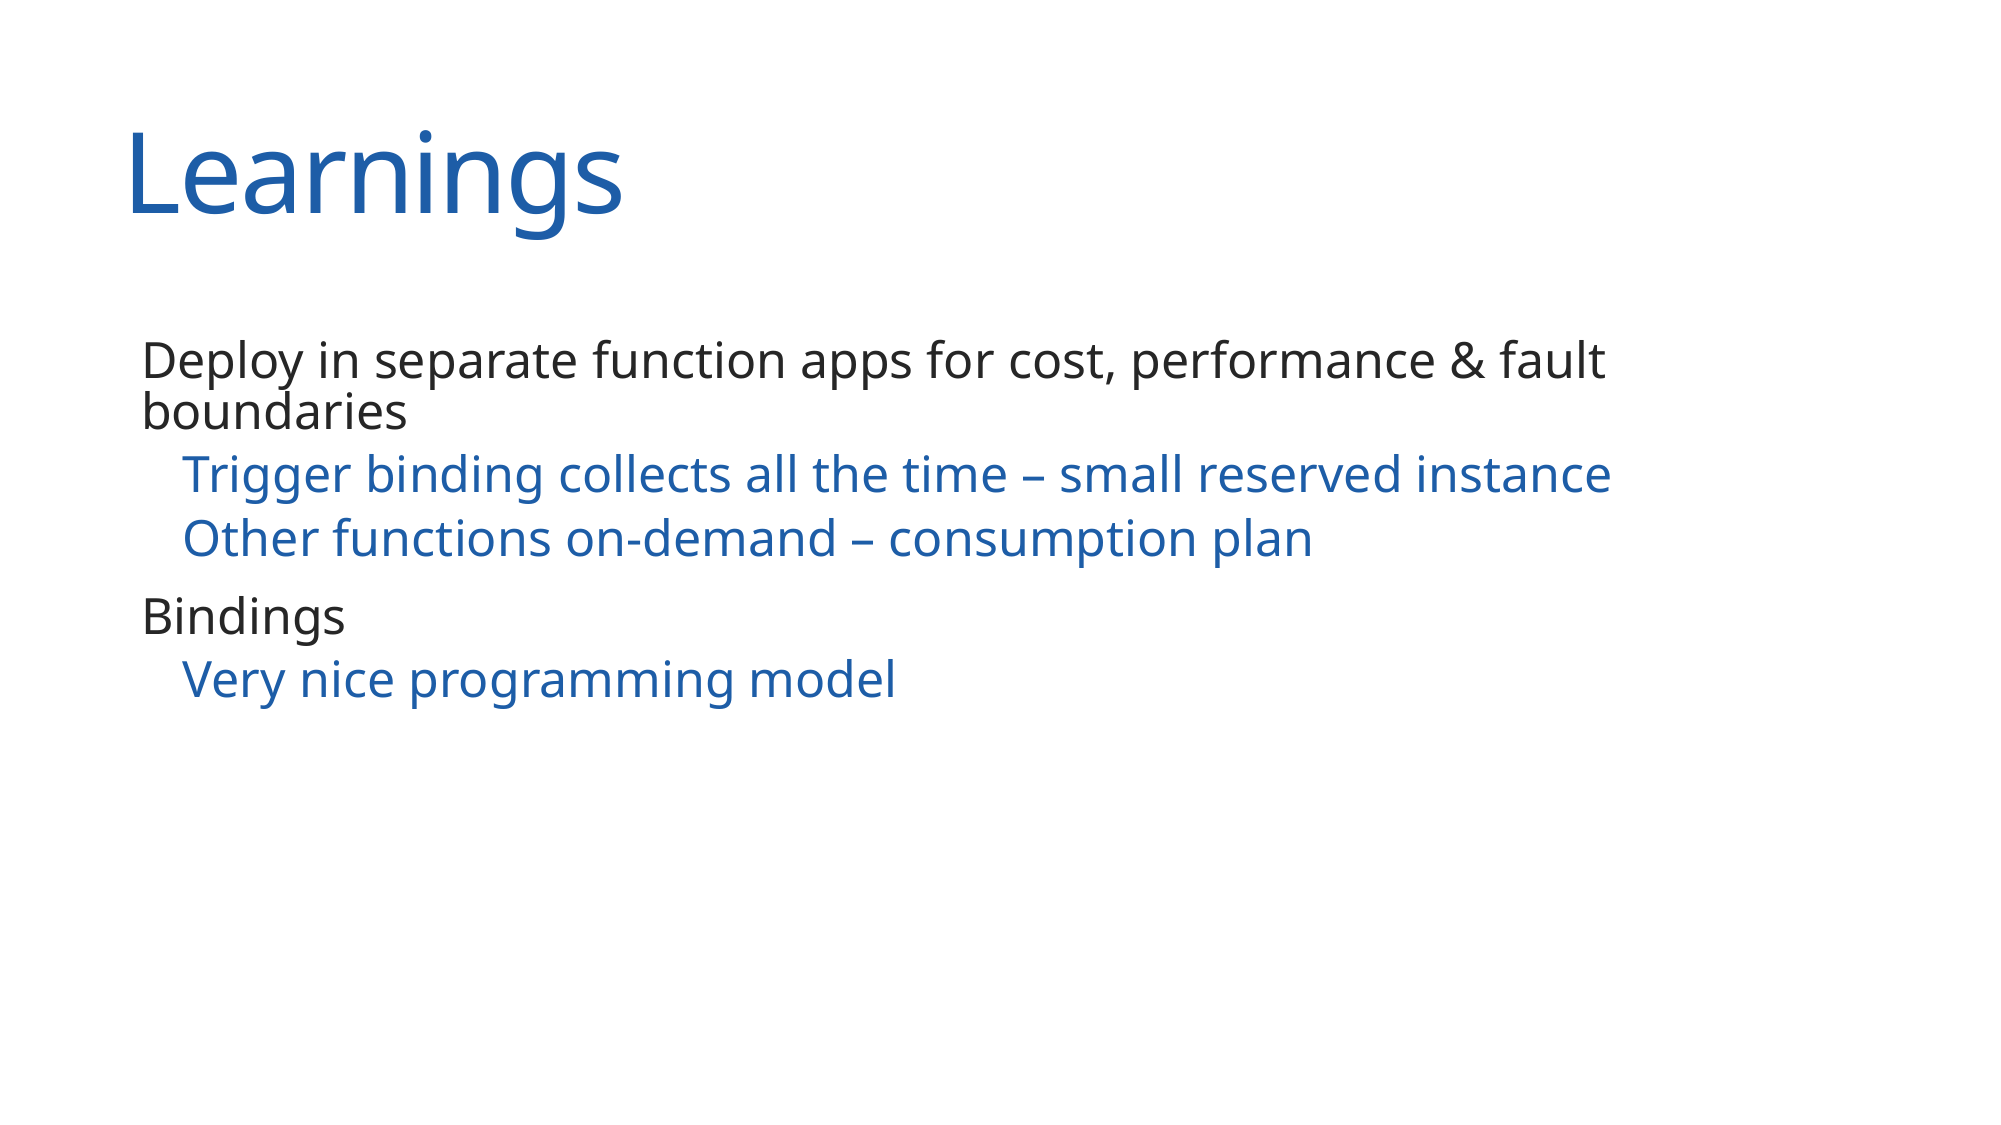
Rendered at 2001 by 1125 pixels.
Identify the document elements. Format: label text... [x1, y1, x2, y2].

list Deploy in separate function apps for cost, performance & fault boundaries Trigger binding collects all the time – small reserved instance Other functions on-demand – consumption plan Bindings Very nice programming model [111, 329, 1876, 948]
title Learnings [107, 55, 1875, 304]
